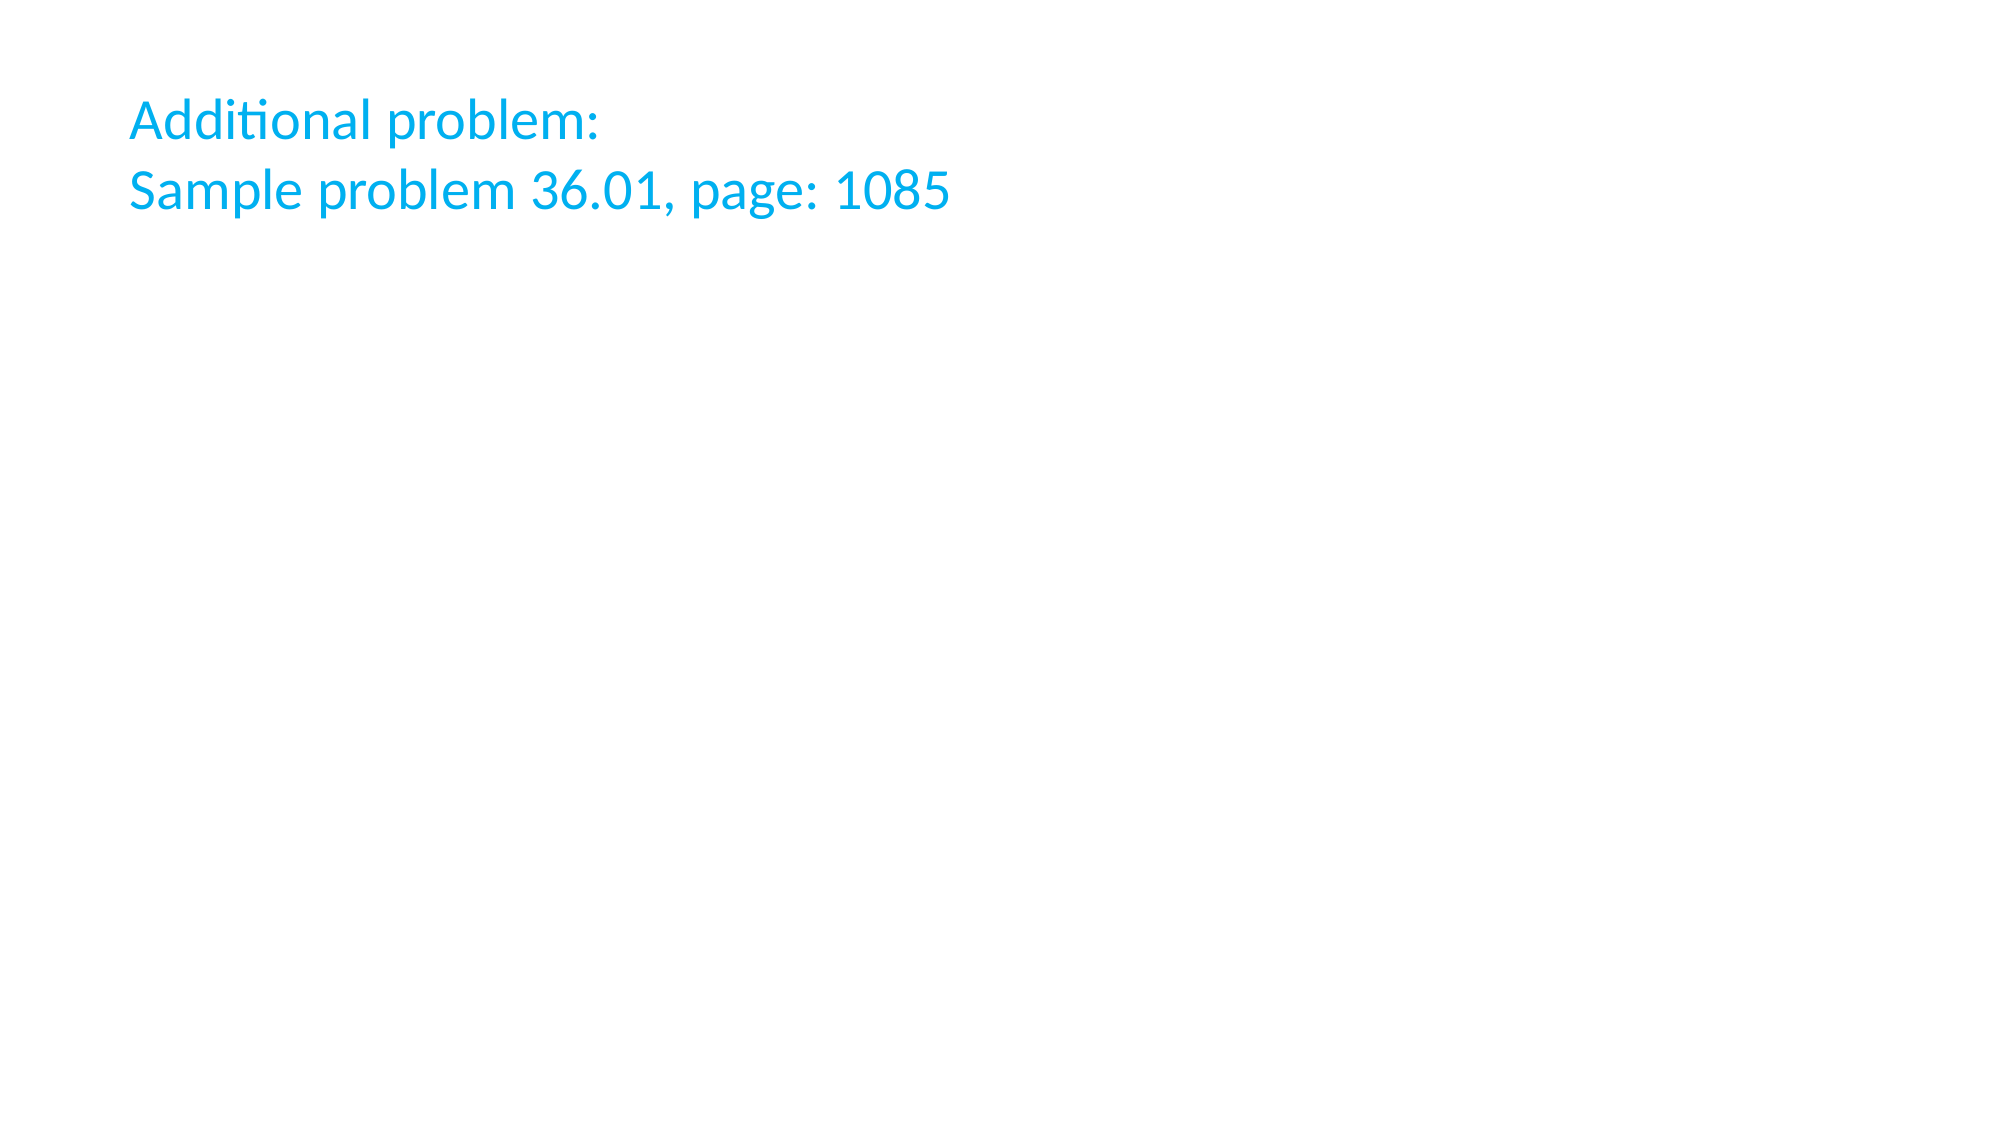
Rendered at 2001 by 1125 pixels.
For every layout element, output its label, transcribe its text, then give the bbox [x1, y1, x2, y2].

text_box Additional problem: Sample problem 36.01, page: 1085 [115, 73, 1353, 229]
